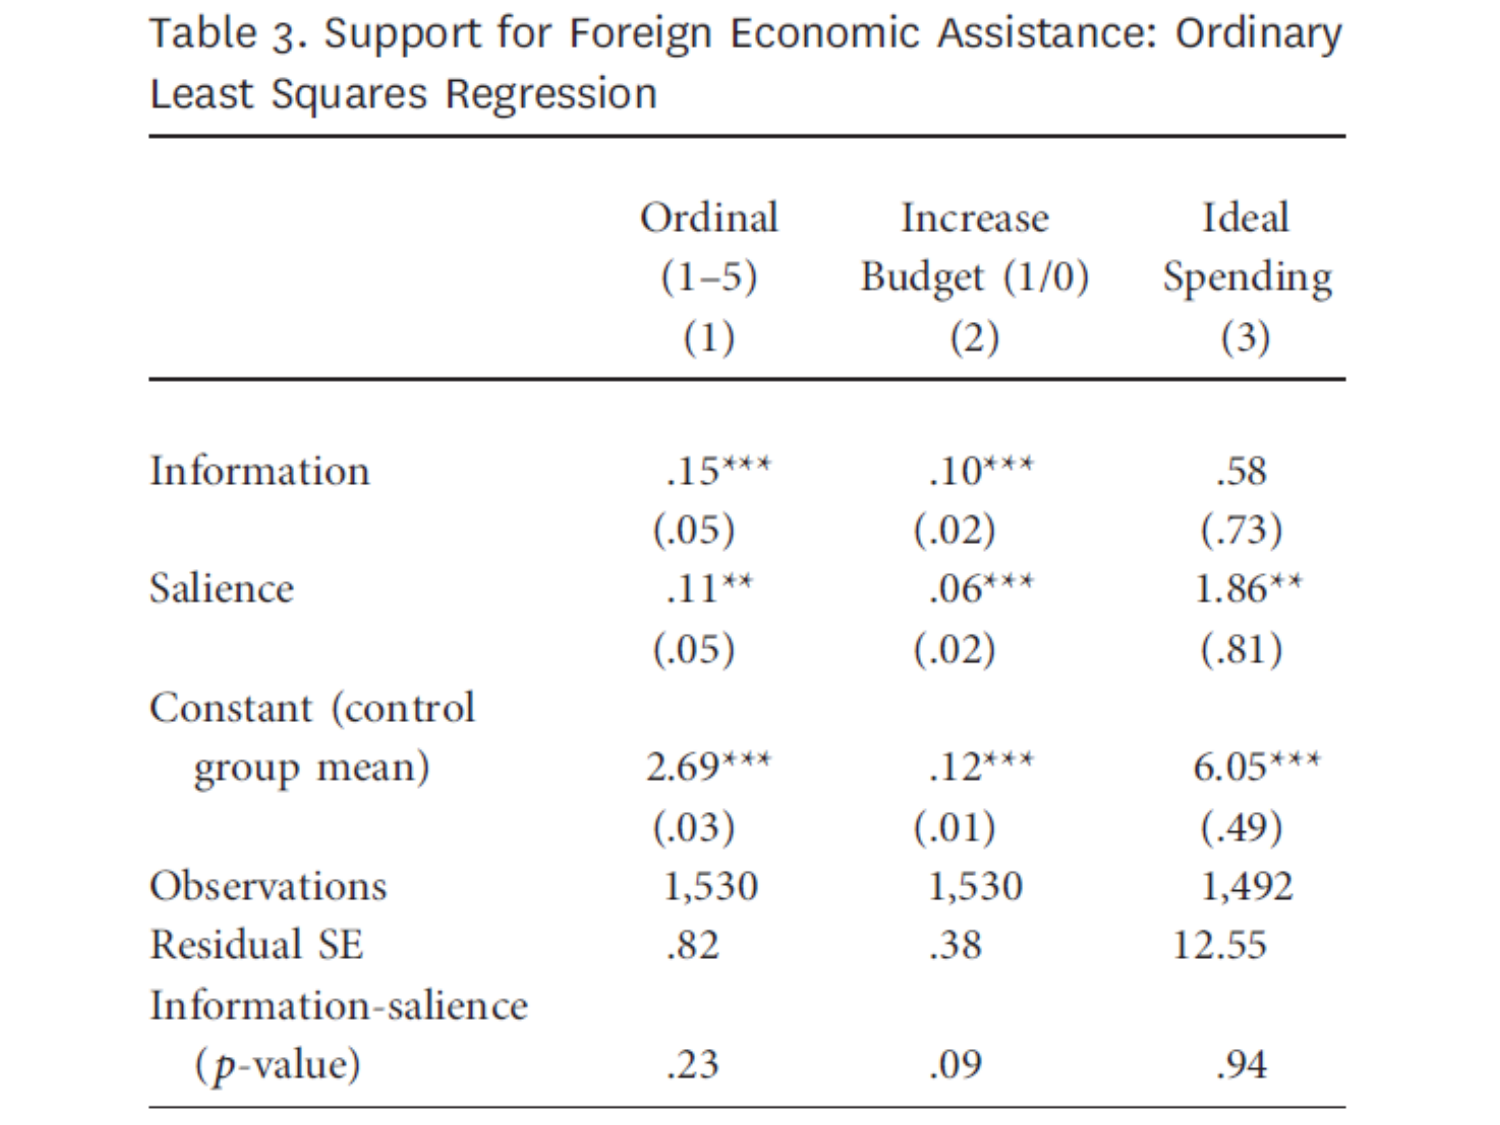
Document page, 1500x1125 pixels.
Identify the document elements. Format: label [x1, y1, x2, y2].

picture [127, 0, 1373, 1125]
